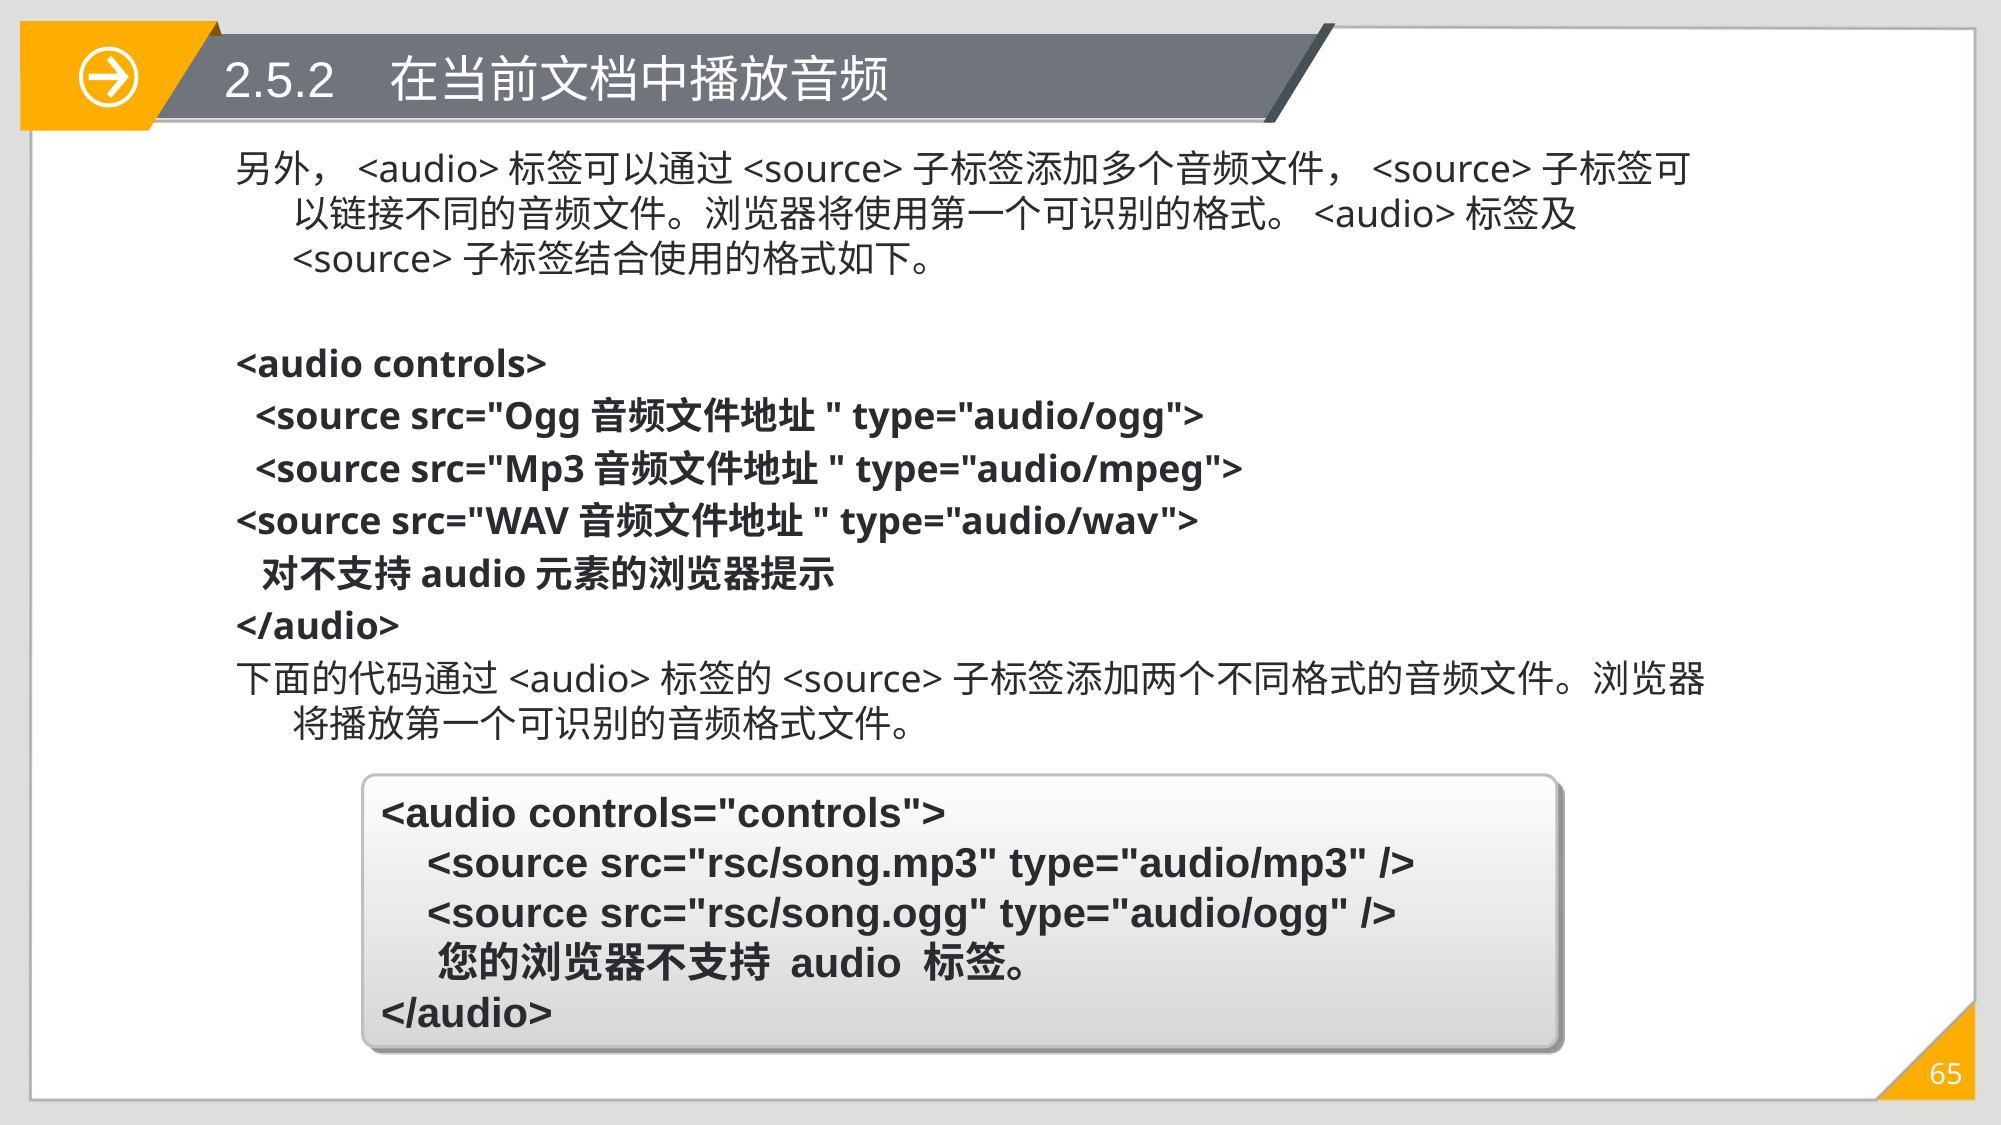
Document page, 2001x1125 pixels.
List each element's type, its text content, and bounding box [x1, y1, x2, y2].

text_box <audio controls="controls"> <source src="rsc/song.mp3" type="audio/mp3" /> <source src="rsc/song.ogg" type="audio/ogg" /> 您的浏览器不支持 audio 标签。 </audio> [362, 774, 1557, 1047]
list 另外，<audio>标签可以通过<source>子标签添加多个音频文件，<source>子标签可以链接不同的音频文件。浏览器将使用第一个可识别的格式。<audio>标签及<source>子标签结合使用的格式如下。 <audio controls> <source src="Ogg音频文件地址" type="audio/ogg"> <source src="Mp3音频文件地址" type="audio/mpeg"> <source src="WAV音频文件地址" type="audio/wav"> 对不支持audio元素的浏览器提示 </audio> 下面的代码通过<audio>标签的<source>子标签添加两个不同格式的音频文件。浏览器将播放第一个可识别的音频格式文件。 [220, 137, 1721, 870]
text_box 2.5.2 在当前文档中播放音频 [208, 39, 1249, 116]
picture [0, 0, 2001, 1125]
